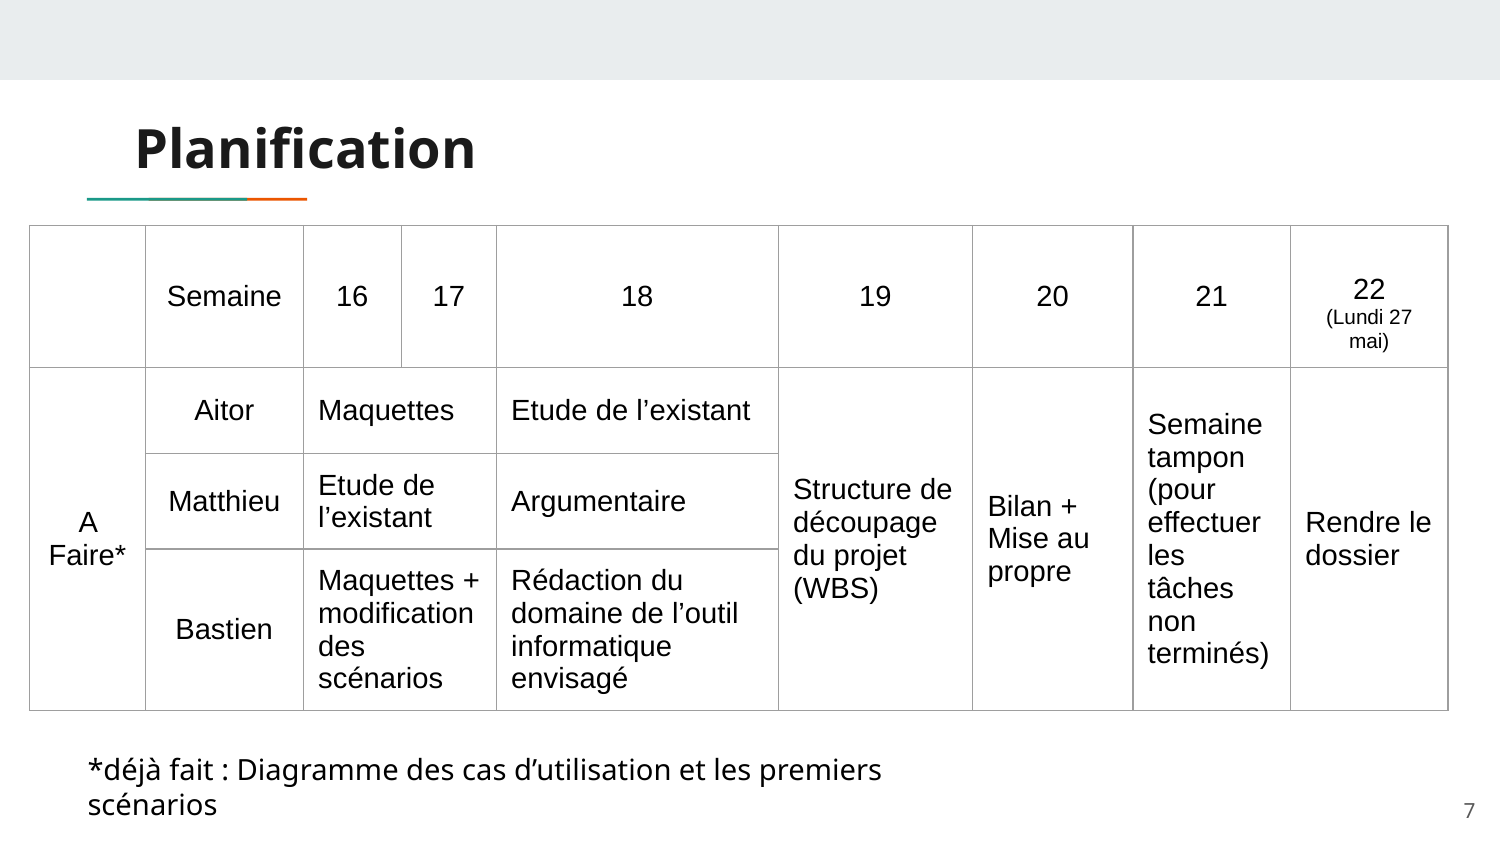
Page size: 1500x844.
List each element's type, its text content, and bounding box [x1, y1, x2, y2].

table_cell Bastien [146, 550, 303, 710]
table_cell Rédaction du domaine de l’outil informatique envisagé [497, 550, 778, 710]
table_header 20 [973, 226, 1132, 367]
table_cell Matthieu [146, 454, 303, 548]
table_header [30, 226, 145, 367]
table_cell Structure de découpage du projet (WBS) [779, 368, 972, 710]
table_header 16 [304, 226, 401, 367]
text_box *déjà fait : Diagramme des cas d’utilisation et les premiers scénarios [72, 735, 1029, 818]
table_header 18 [497, 226, 778, 367]
table_header 22 (Lundi 27 mai) [1291, 226, 1447, 367]
table_header 19 [779, 226, 972, 367]
title Planification [119, 99, 1381, 188]
table_header 21 [1134, 226, 1290, 367]
table_cell Rendre le dossier [1291, 368, 1447, 710]
table_cell Semaine tampon (pour effectuer les tâches non terminés) [1134, 368, 1290, 710]
table_cell A Faire* [30, 368, 145, 710]
table_cell Maquettes [304, 368, 496, 453]
table_cell Maquettes + modification des scénarios [304, 550, 496, 710]
table_cell Etude de l’existant [497, 368, 778, 453]
table_cell Etude de l’existant [304, 454, 496, 548]
table_cell Argumentaire [497, 454, 778, 548]
table_cell Bilan + Mise au propre [973, 368, 1132, 710]
table_header Semaine [146, 226, 303, 367]
slide_number ‹#› [1400, 779, 1491, 844]
table_cell Aitor [146, 368, 303, 453]
table_header 17 [402, 226, 496, 367]
